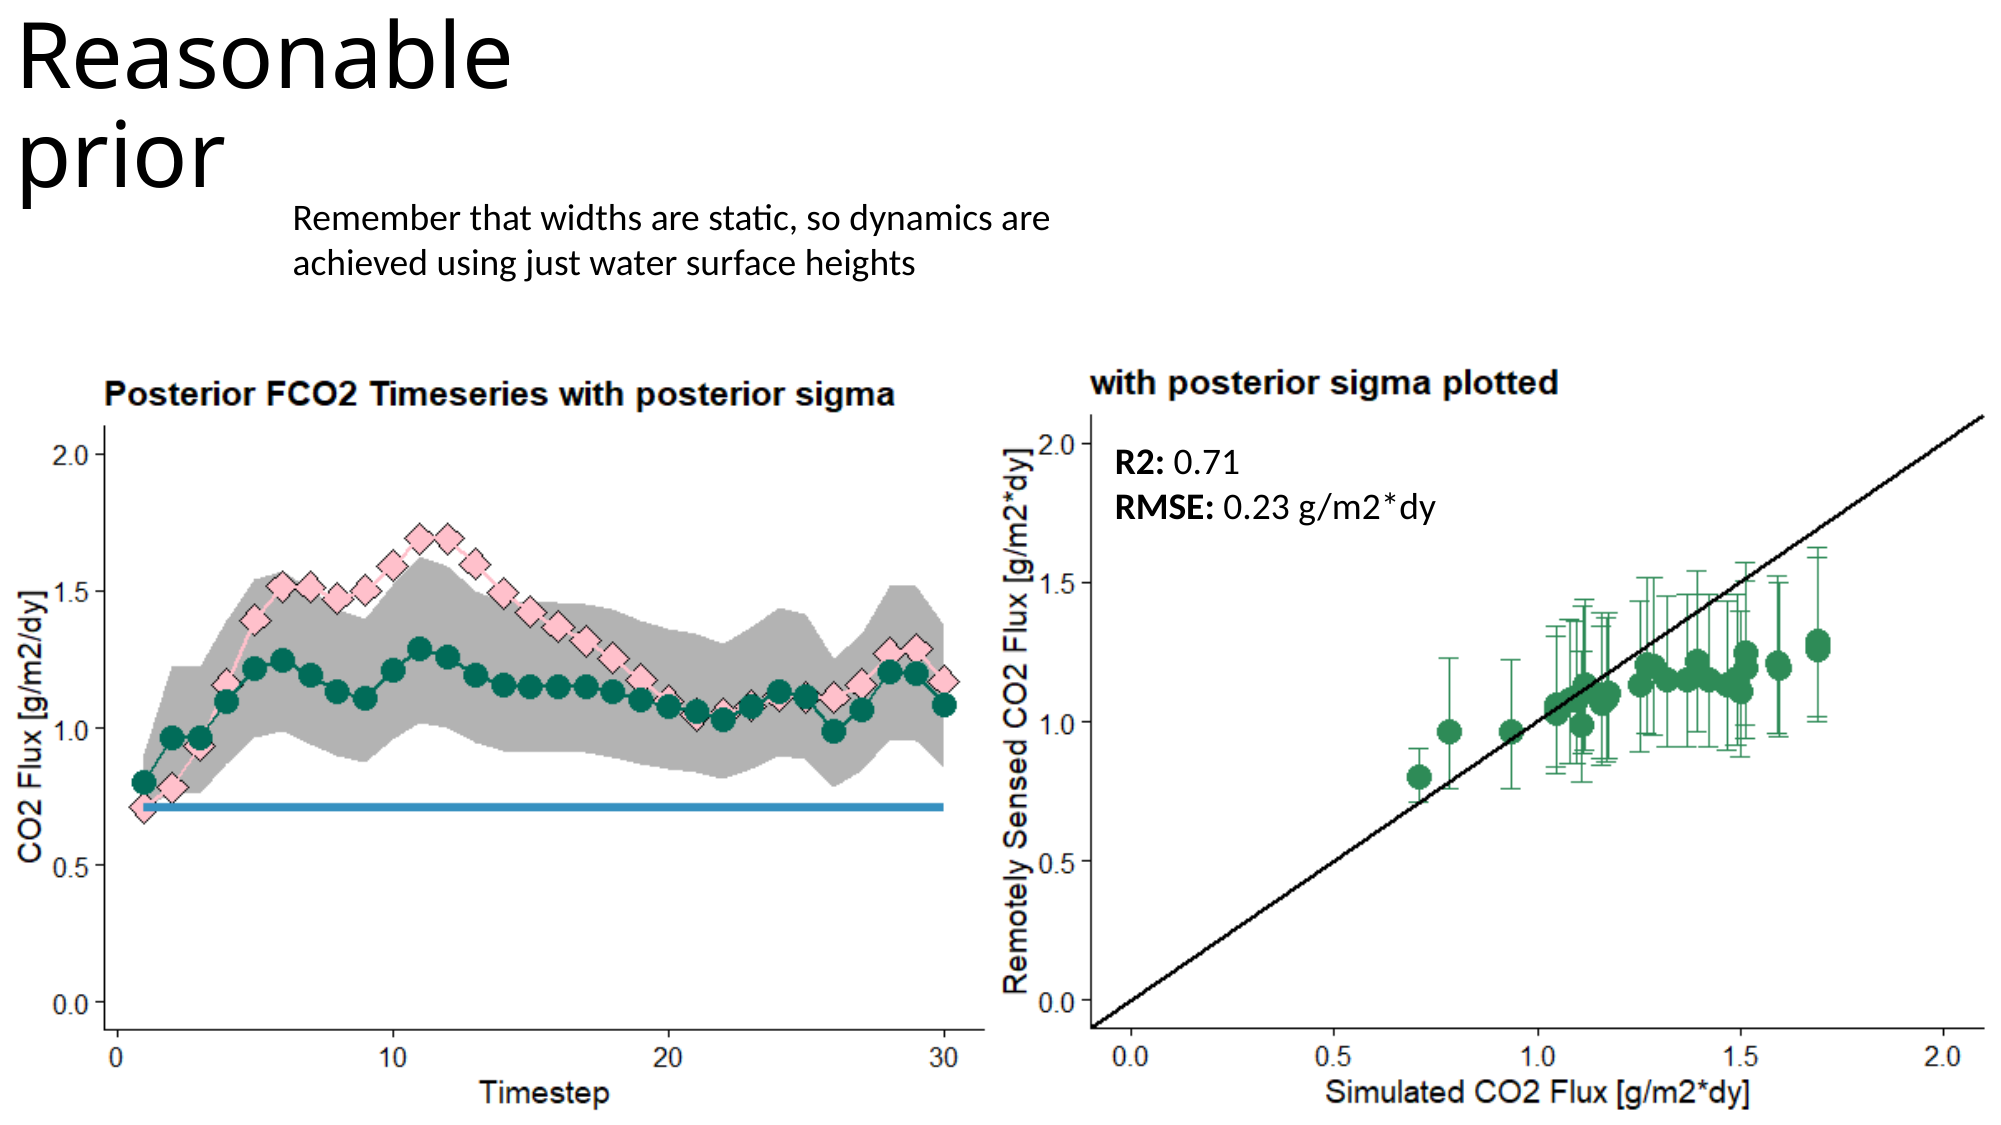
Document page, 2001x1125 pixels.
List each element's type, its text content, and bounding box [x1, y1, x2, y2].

text_box Remember that widths are static, so dynamics are achieved using just water surface heights [277, 185, 1100, 291]
title Reasonable prior [0, 0, 1725, 218]
picture [0, 351, 2000, 1125]
